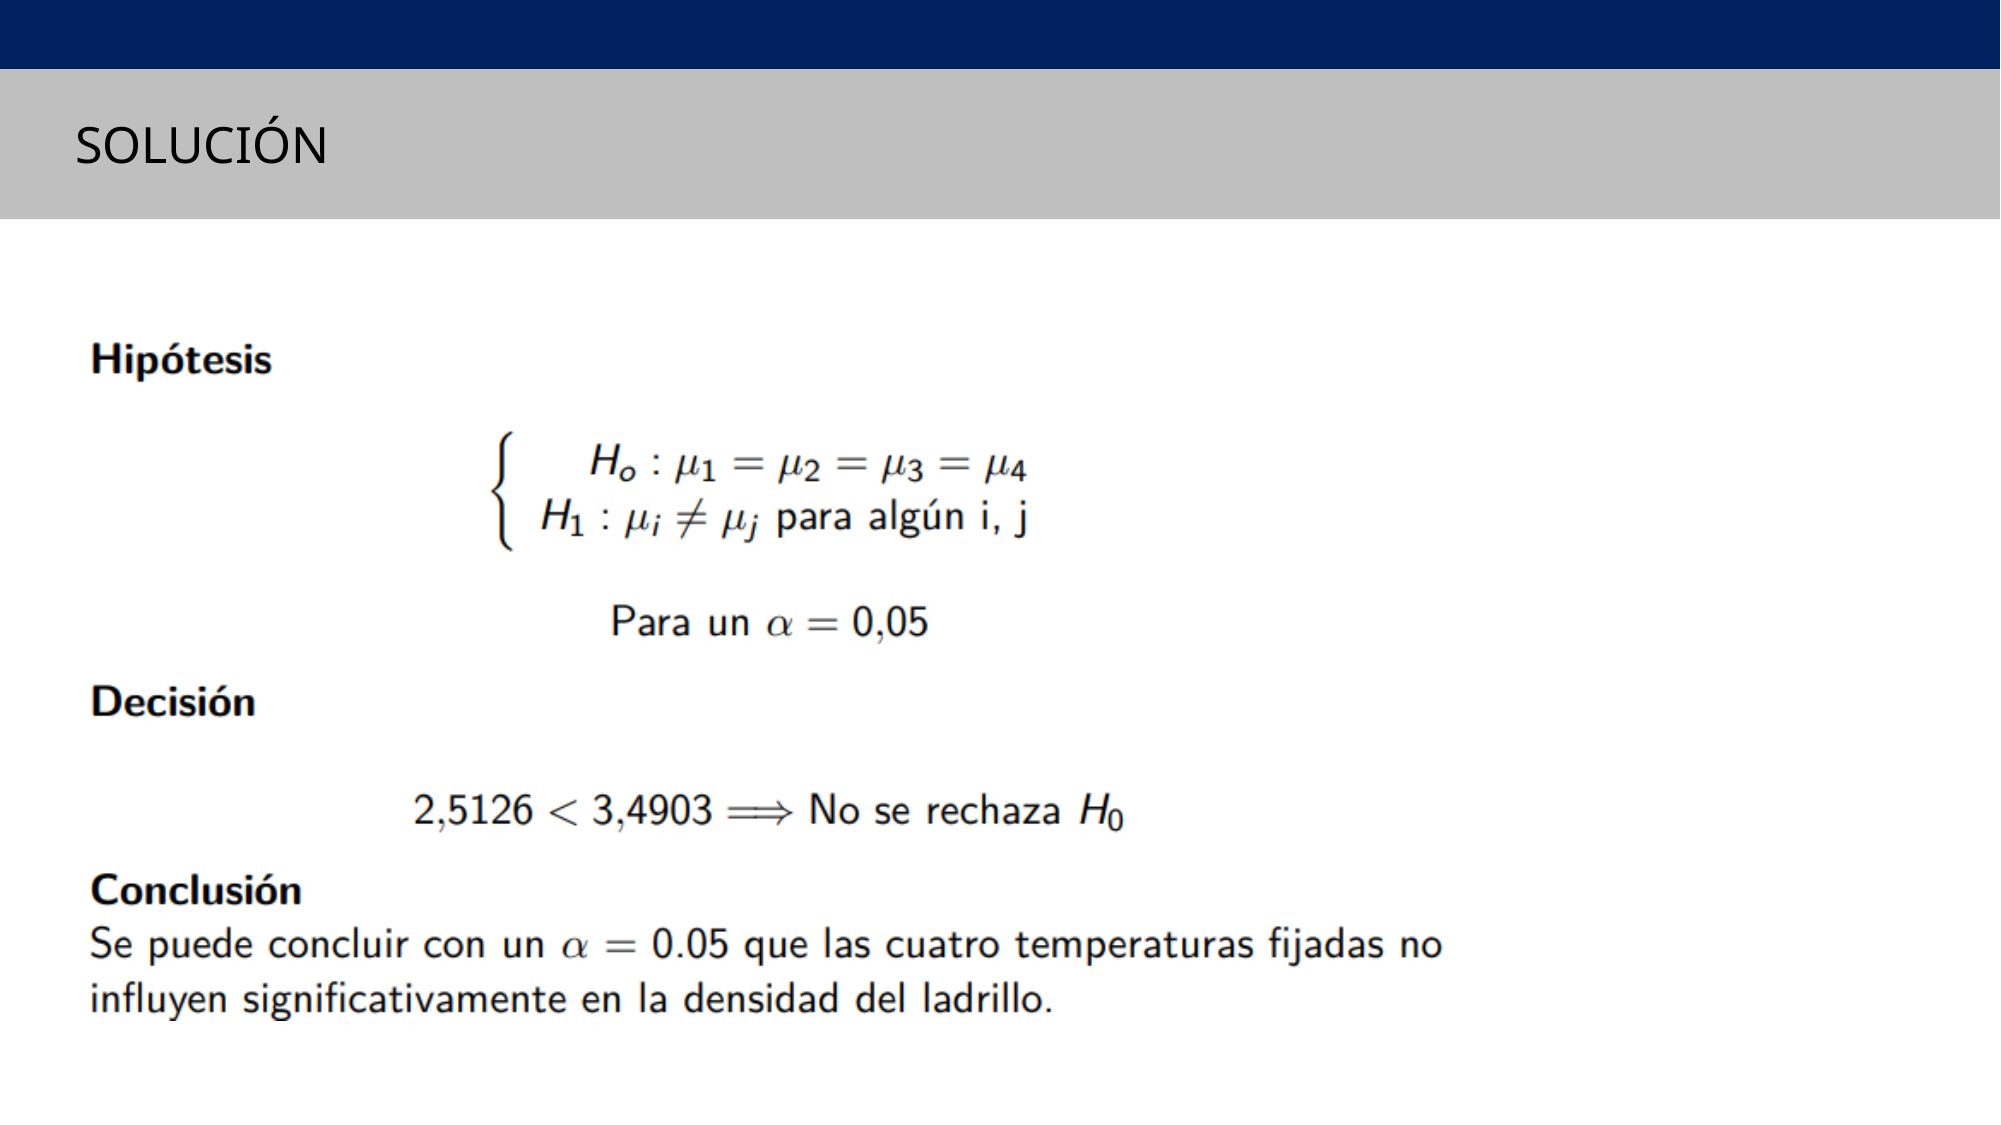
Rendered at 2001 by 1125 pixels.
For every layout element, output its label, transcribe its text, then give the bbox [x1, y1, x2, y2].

text_box [0, 0, 2000, 68]
picture [60, 288, 1448, 1021]
text_box SOLUCIÓN [60, 106, 1100, 182]
text_box [0, 68, 2000, 220]
